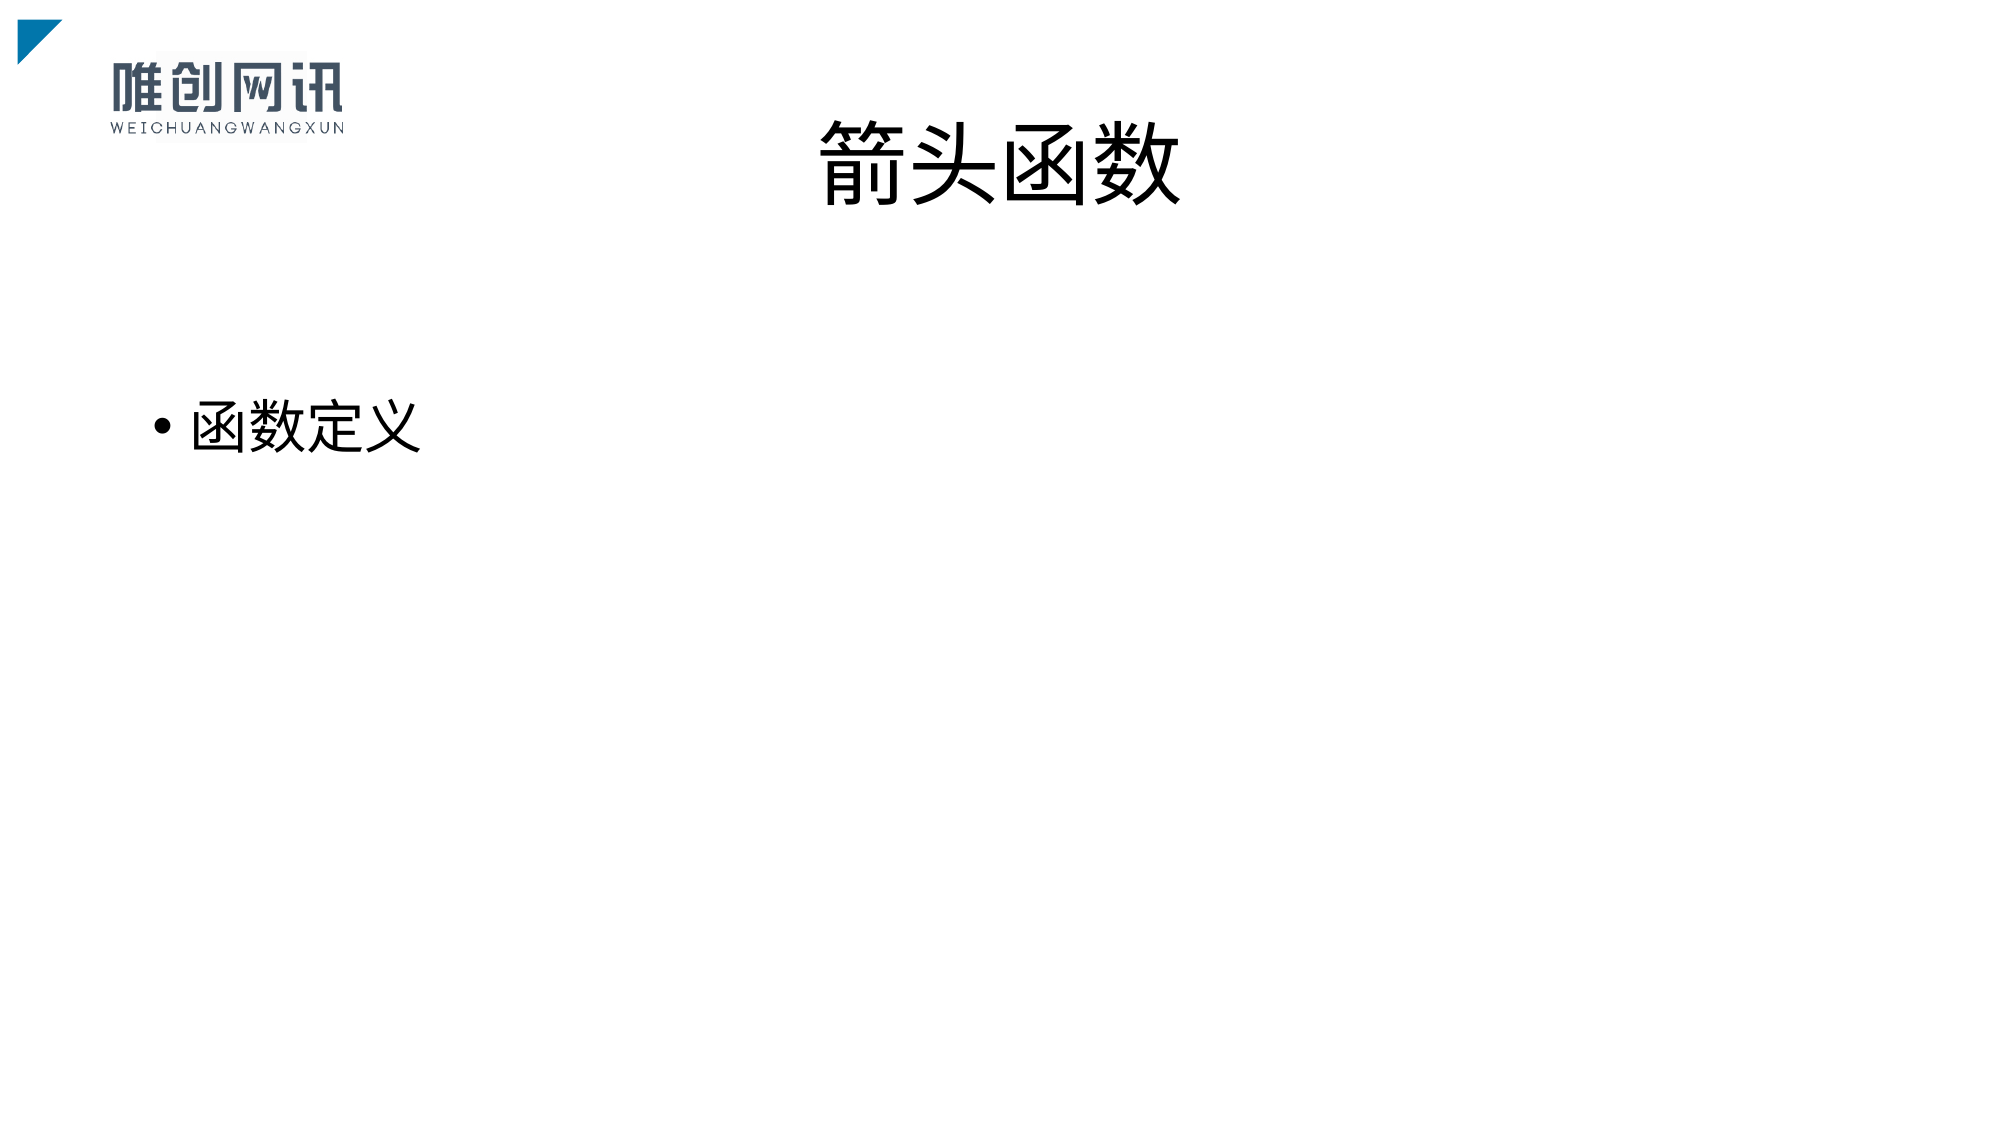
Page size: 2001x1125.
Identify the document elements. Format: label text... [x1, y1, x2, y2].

title 箭头函数 [137, 59, 1863, 278]
list 函数定义 [137, 299, 1863, 1014]
text_box [17, 19, 63, 65]
picture [89, 51, 395, 143]
